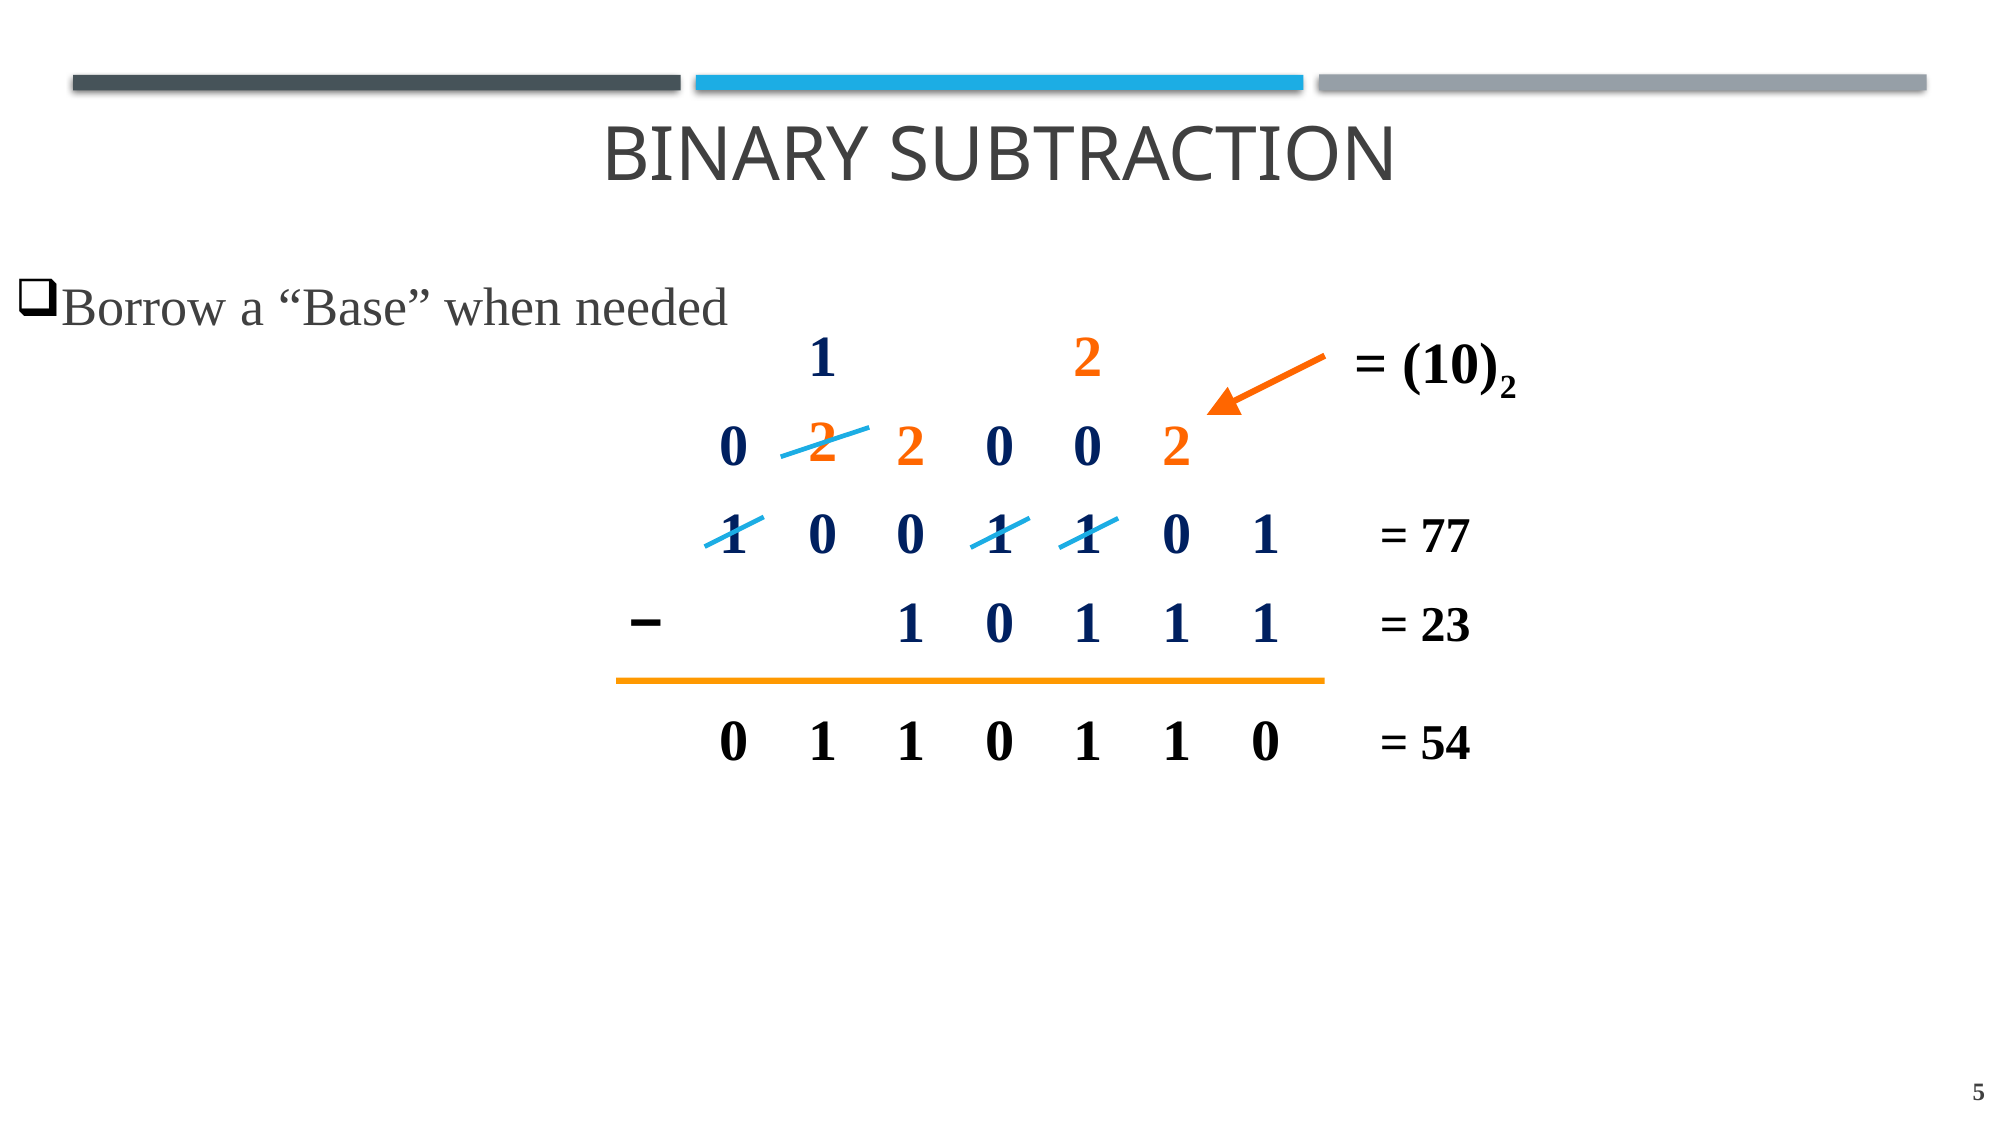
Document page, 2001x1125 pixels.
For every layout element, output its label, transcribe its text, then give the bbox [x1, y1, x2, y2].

text_box 1 [1236, 503, 1296, 567]
text_box 1 [1147, 592, 1207, 656]
slide_number 5 [1827, 1060, 2000, 1121]
text_box 0 [970, 592, 1030, 656]
text_box 1 [881, 592, 941, 656]
title Binary Subtraction [0, 89, 2000, 212]
text_box 1 [881, 710, 941, 774]
text_box 1 [793, 326, 853, 390]
text_box 1 [1147, 710, 1207, 774]
text_box 2 [1147, 414, 1207, 478]
text_box 1 [1059, 592, 1119, 656]
text_box = 77 = 23 [1354, 503, 1497, 659]
text_box 0 [1147, 503, 1207, 567]
list Borrow a “Base” when needed [0, 231, 2000, 1125]
text_box 0 [1059, 414, 1119, 478]
text_box 0 [970, 710, 1030, 774]
text_box 1 [793, 710, 853, 774]
text_box 0 [793, 503, 853, 567]
text_box 2 [1059, 326, 1119, 390]
text_box 1 [1236, 592, 1296, 656]
text_box 2 [881, 414, 941, 478]
text_box 0 [1236, 710, 1296, 774]
text_box = (10)2 [1354, 326, 1562, 398]
text_box 1 [704, 503, 764, 567]
text_box 1 [1058, 503, 1118, 567]
text_box 0 [704, 414, 764, 478]
text_box [1207, 355, 1325, 415]
text_box 2 [793, 410, 853, 474]
text_box 1 [970, 503, 1030, 567]
text_box = 54 [1354, 710, 1497, 777]
text_box 1 [1059, 710, 1119, 774]
text_box − [616, 591, 676, 655]
text_box 0 [970, 414, 1030, 478]
text_box 0 [881, 503, 941, 567]
text_box 0 [704, 710, 764, 774]
